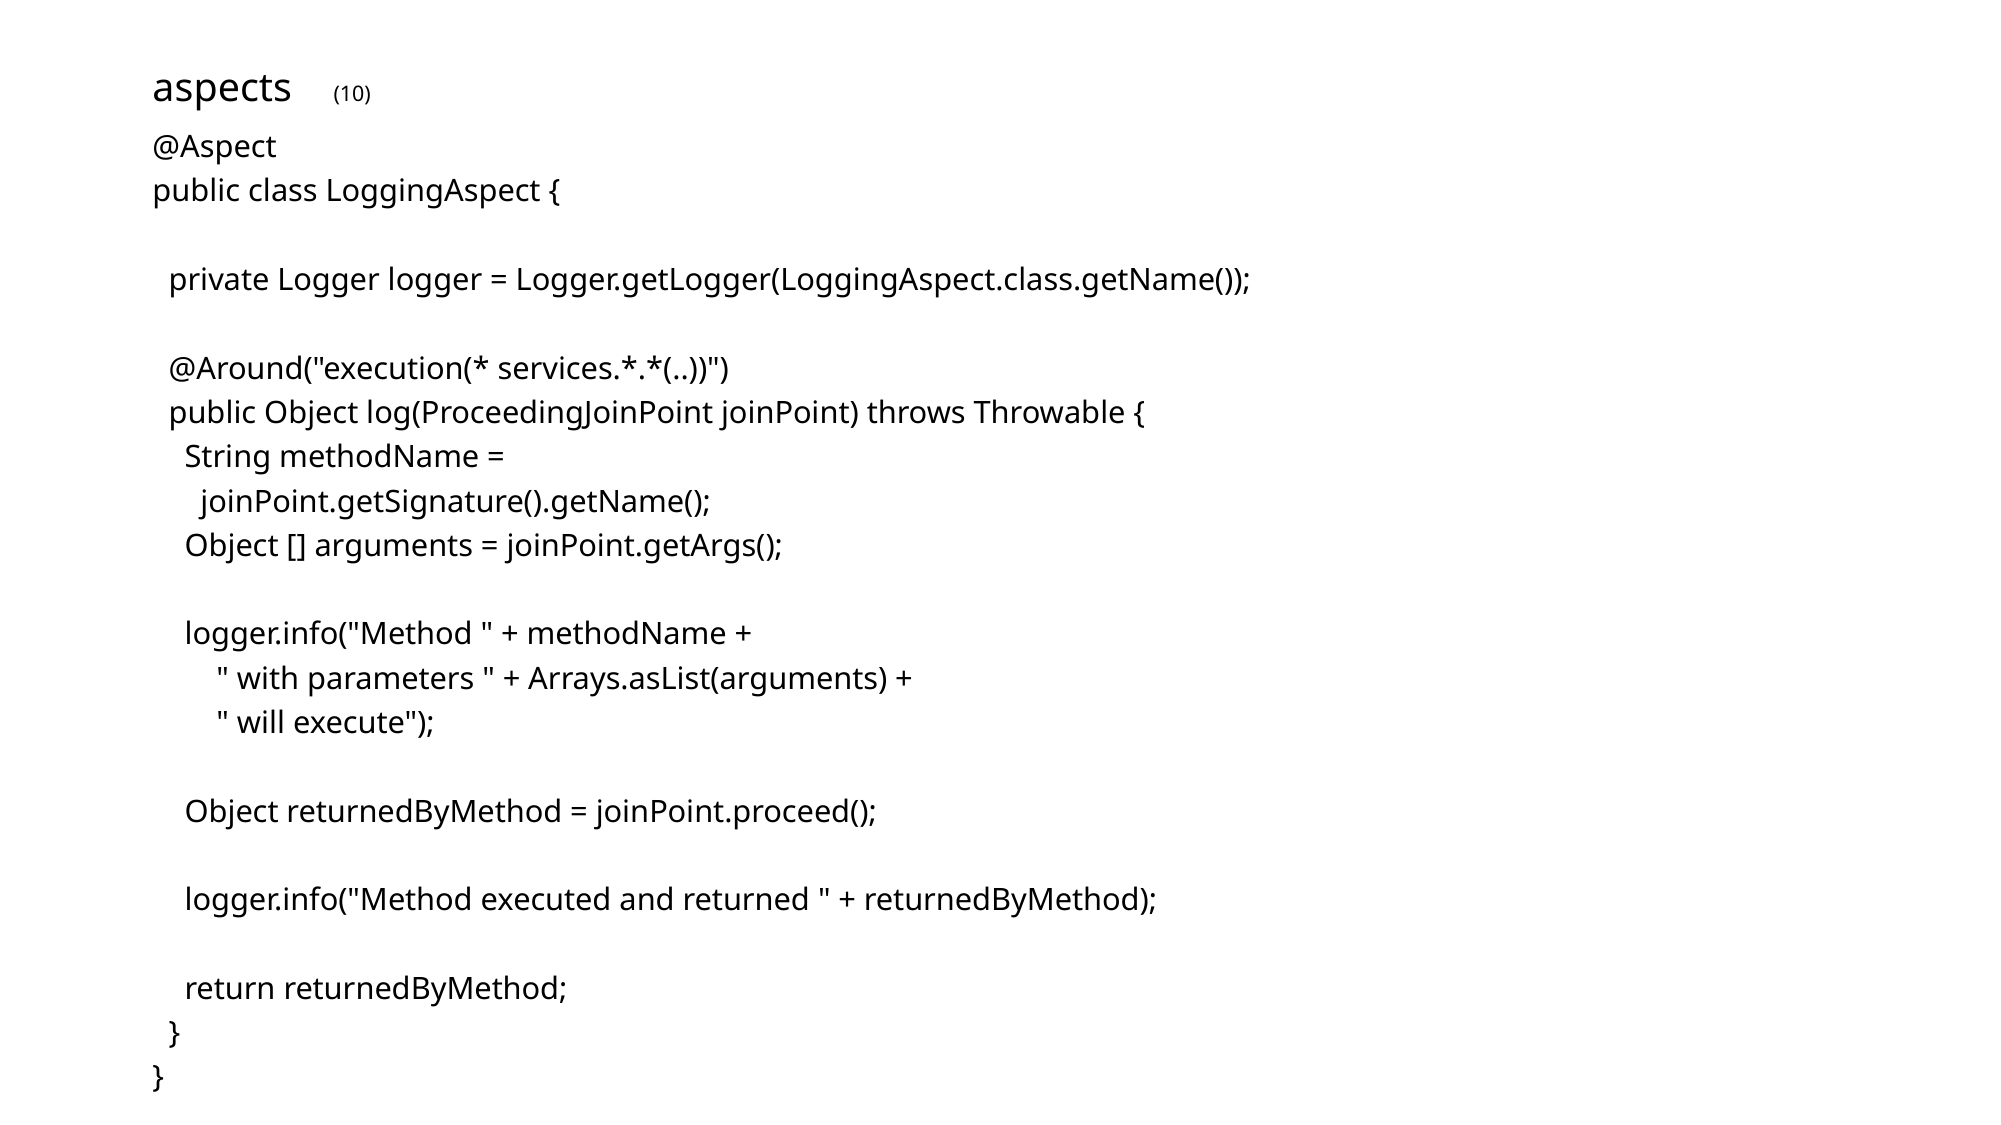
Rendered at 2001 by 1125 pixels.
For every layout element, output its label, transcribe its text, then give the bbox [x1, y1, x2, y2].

title aspects (10) [137, 59, 1863, 118]
list @Aspect public class LoggingAspect { private Logger logger = Logger.getLogger(LoggingAspect.class.getName()); @Around("execution(* services.*.*(..))") public Object log(ProceedingJoinPoint joinPoint) throws Throwable { String methodName = joinPoint.getSignature().getName(); Object [] arguments = joinPoint.getArgs(); logger.info("Method " + methodName + " with parameters " + Arrays.asList(arguments) + " will execute"); Object returnedByMethod = joinPoint.proceed(); logger.info("Method executed and returned " + returnedByMethod); return returnedByMethod; } } [137, 123, 1863, 1118]
